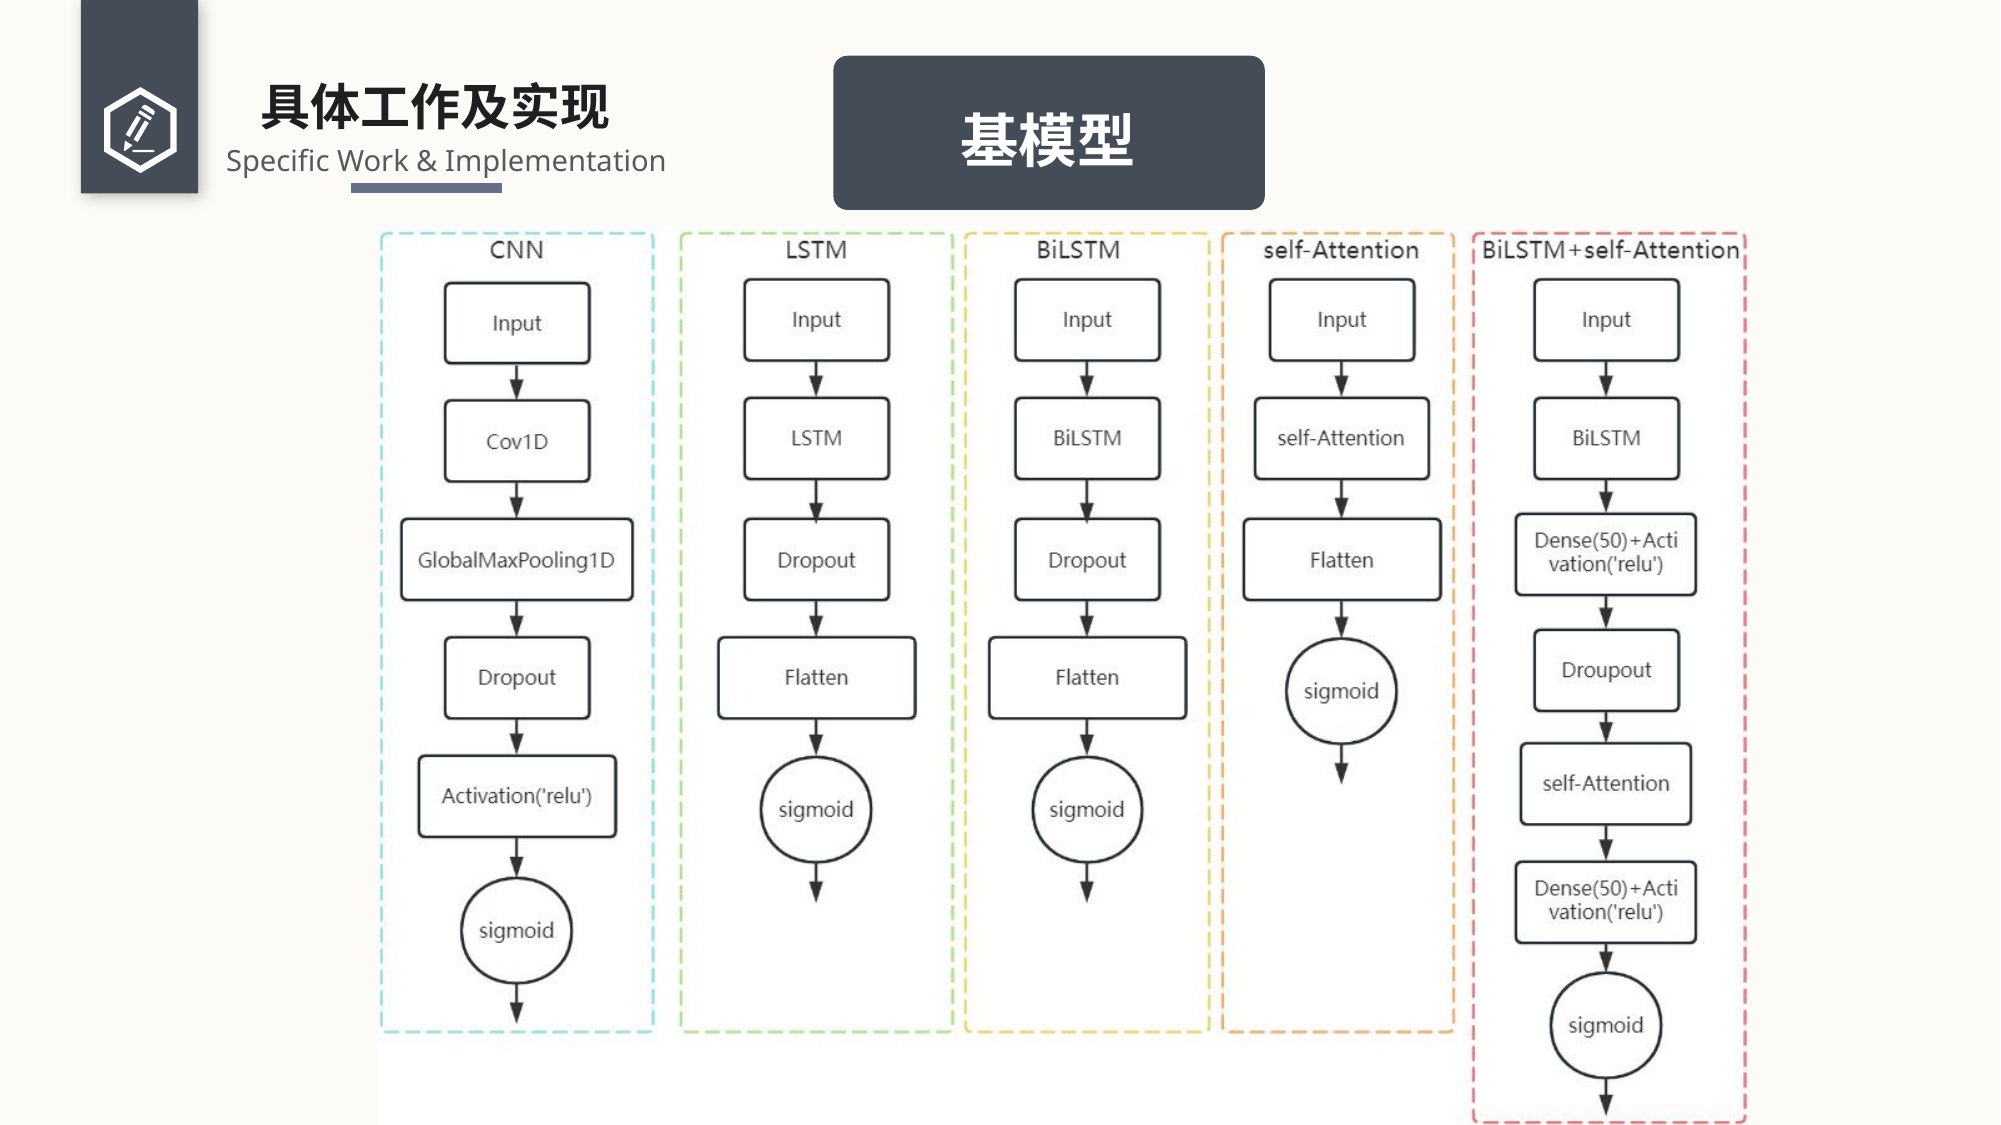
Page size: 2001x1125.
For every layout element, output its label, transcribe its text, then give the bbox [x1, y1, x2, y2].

title 具体工作及实现 [246, 55, 628, 117]
text_box Specific Work & Implementation [190, 117, 703, 185]
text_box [833, 55, 1265, 210]
picture [378, 225, 1752, 1125]
